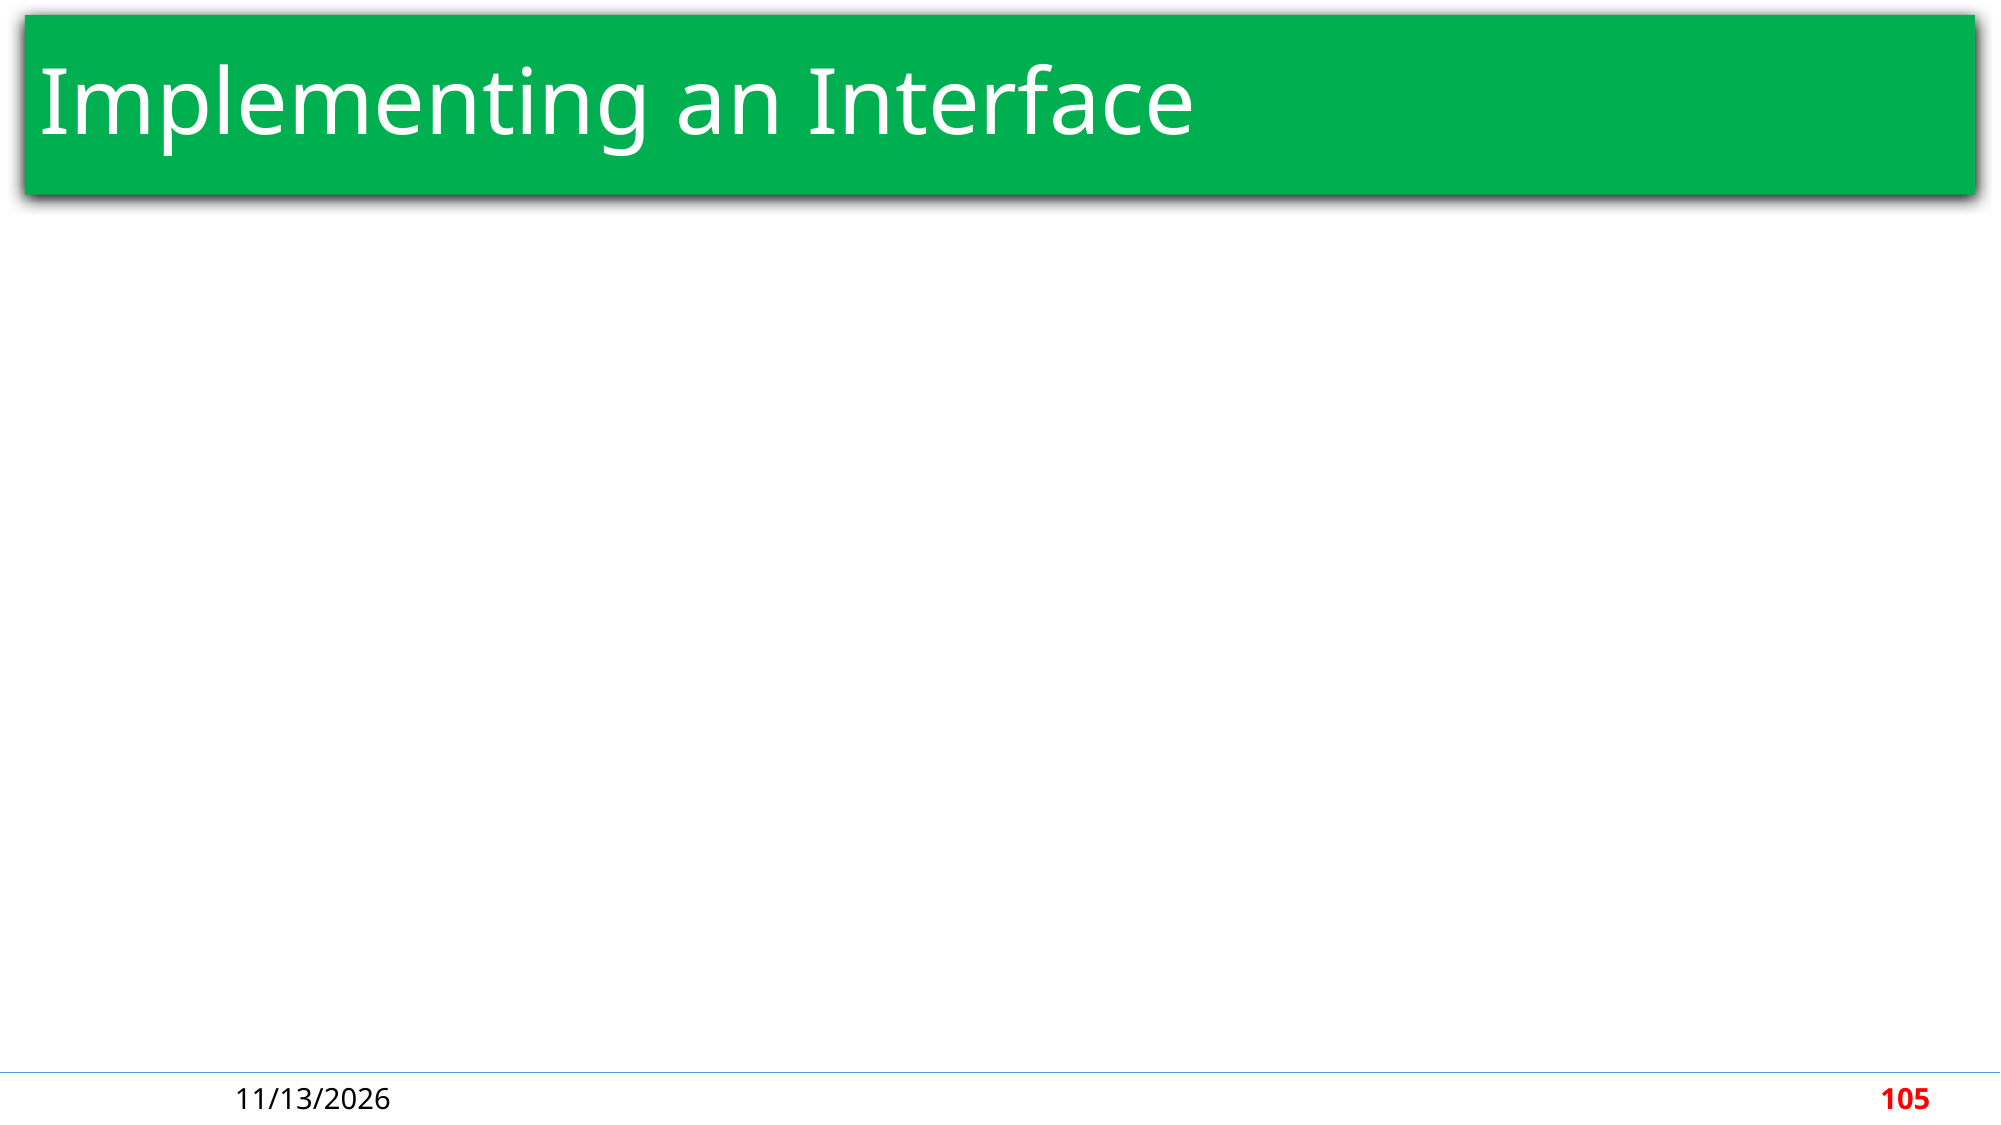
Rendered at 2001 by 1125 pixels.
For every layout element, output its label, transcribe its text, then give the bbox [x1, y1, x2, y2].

title Implementing an Interface [24, 14, 1975, 195]
slide_number 105 [1495, 1072, 1946, 1115]
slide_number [220, 1072, 671, 1115]
